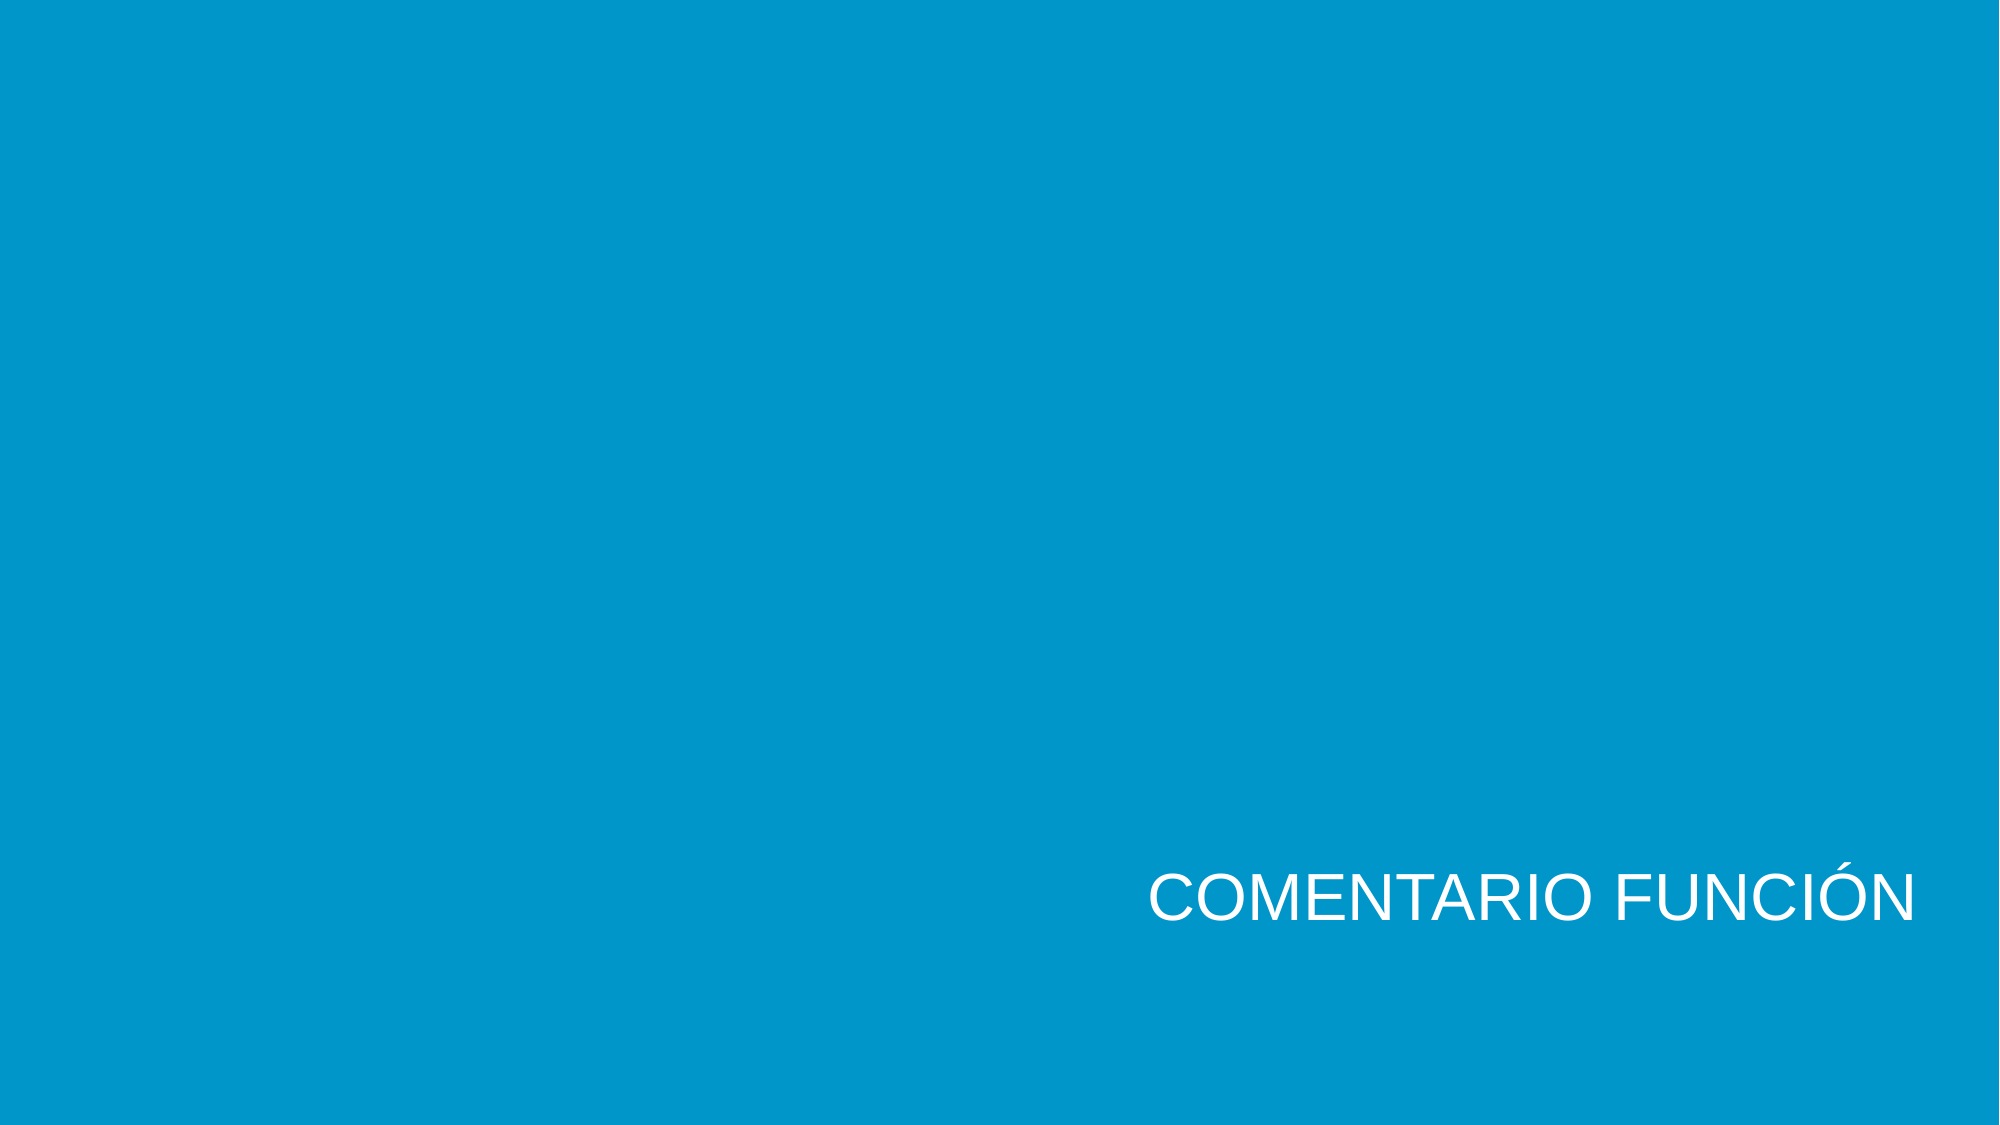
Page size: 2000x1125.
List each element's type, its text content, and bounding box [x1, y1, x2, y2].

list COMENTARIO FUNCIÓN [834, 846, 1933, 929]
